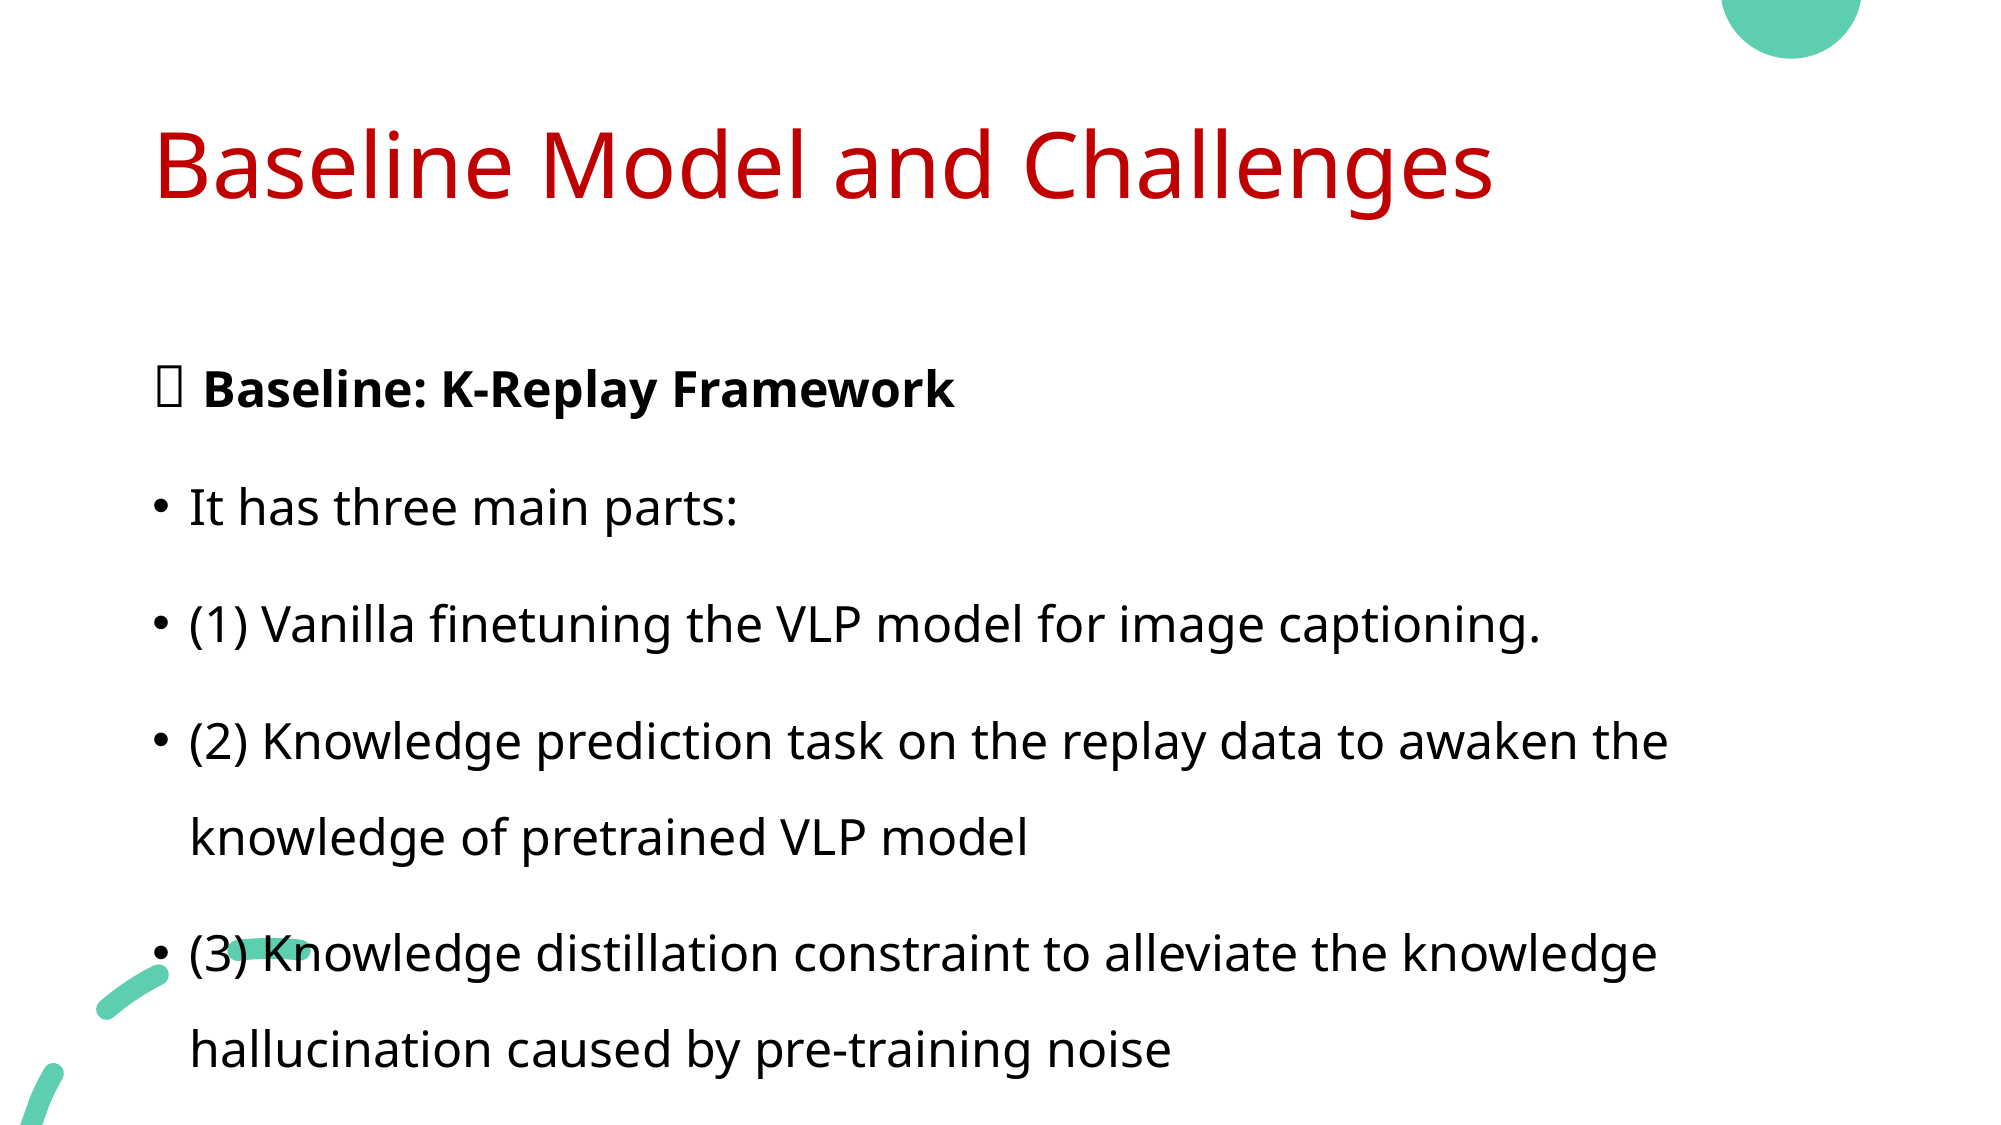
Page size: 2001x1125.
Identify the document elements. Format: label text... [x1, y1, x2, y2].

list 🧠 Baseline: K-Replay Framework It has three main parts: (1) Vanilla finetuning the VLP model for image captioning. (2) Knowledge prediction task on the replay data to awaken the knowledge of pretrained VLP model (3) Knowledge distillation constraint to alleviate the knowledge hallucination caused by pre-training noise [137, 299, 1932, 1100]
title Baseline Model and Challenges [137, 59, 1863, 278]
